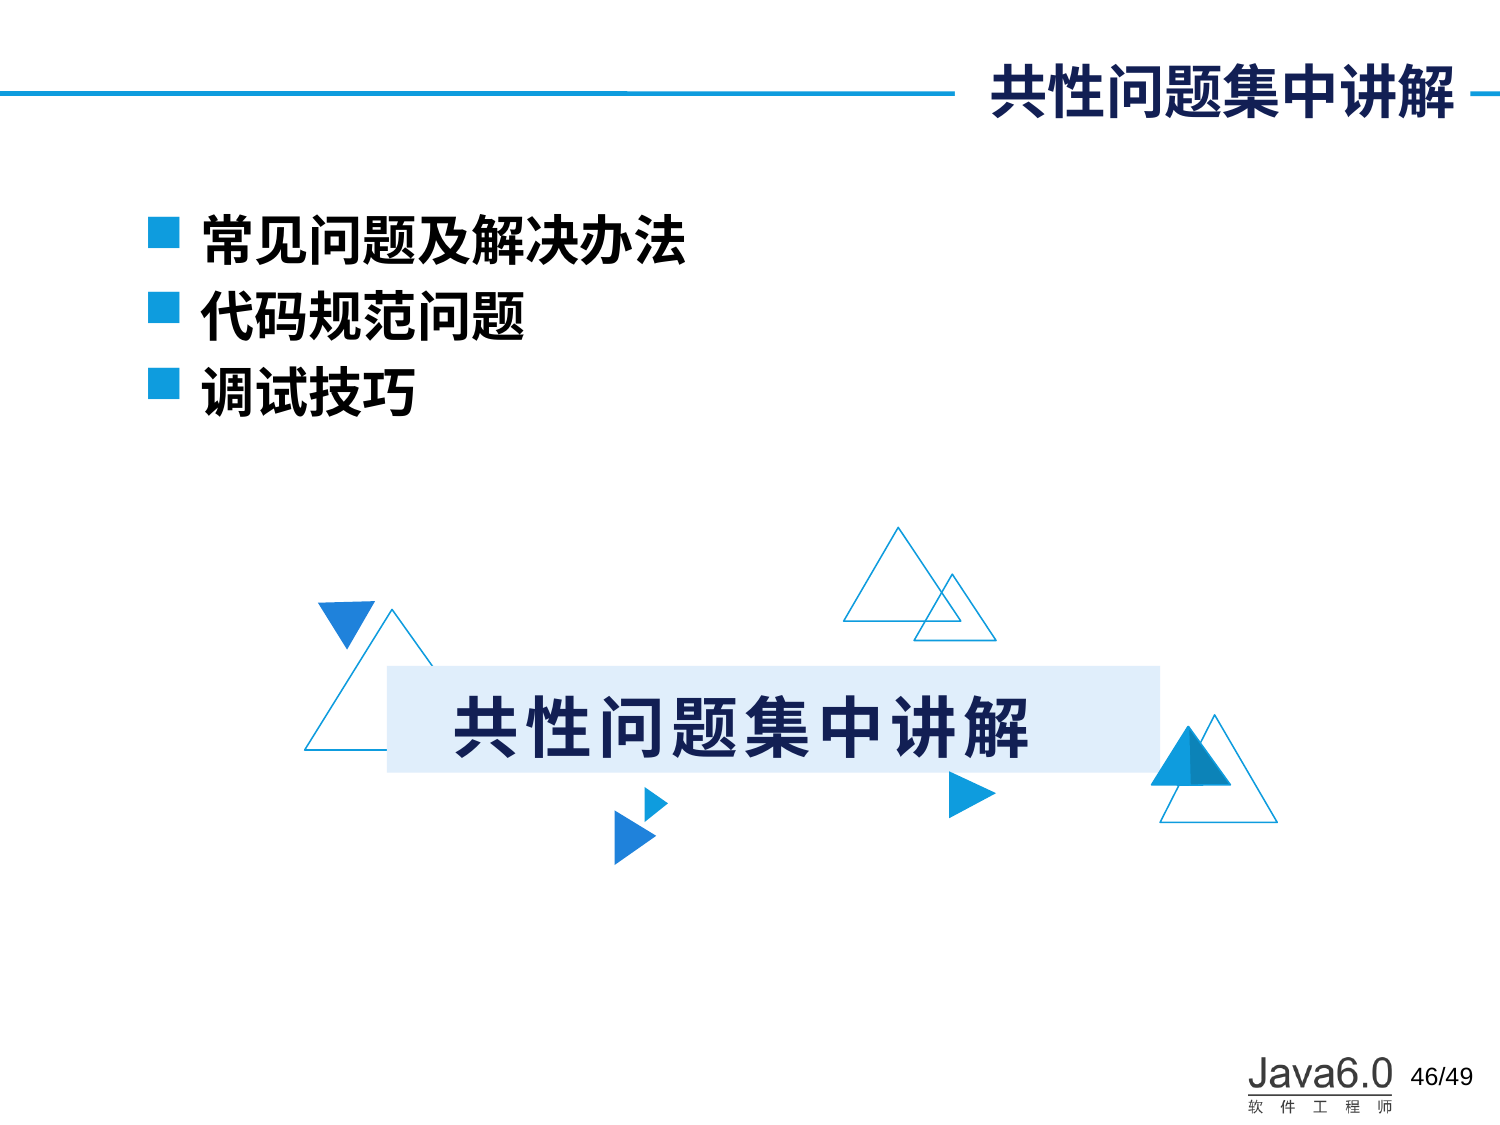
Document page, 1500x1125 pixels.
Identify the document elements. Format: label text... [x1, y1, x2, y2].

slide_number /49 [1138, 1053, 1489, 1114]
list 常见问题及解决办法 代码规范问题 调试技巧 [128, 198, 1383, 1044]
title 共性问题集中讲解 [954, 46, 1471, 134]
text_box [304, 527, 1278, 866]
